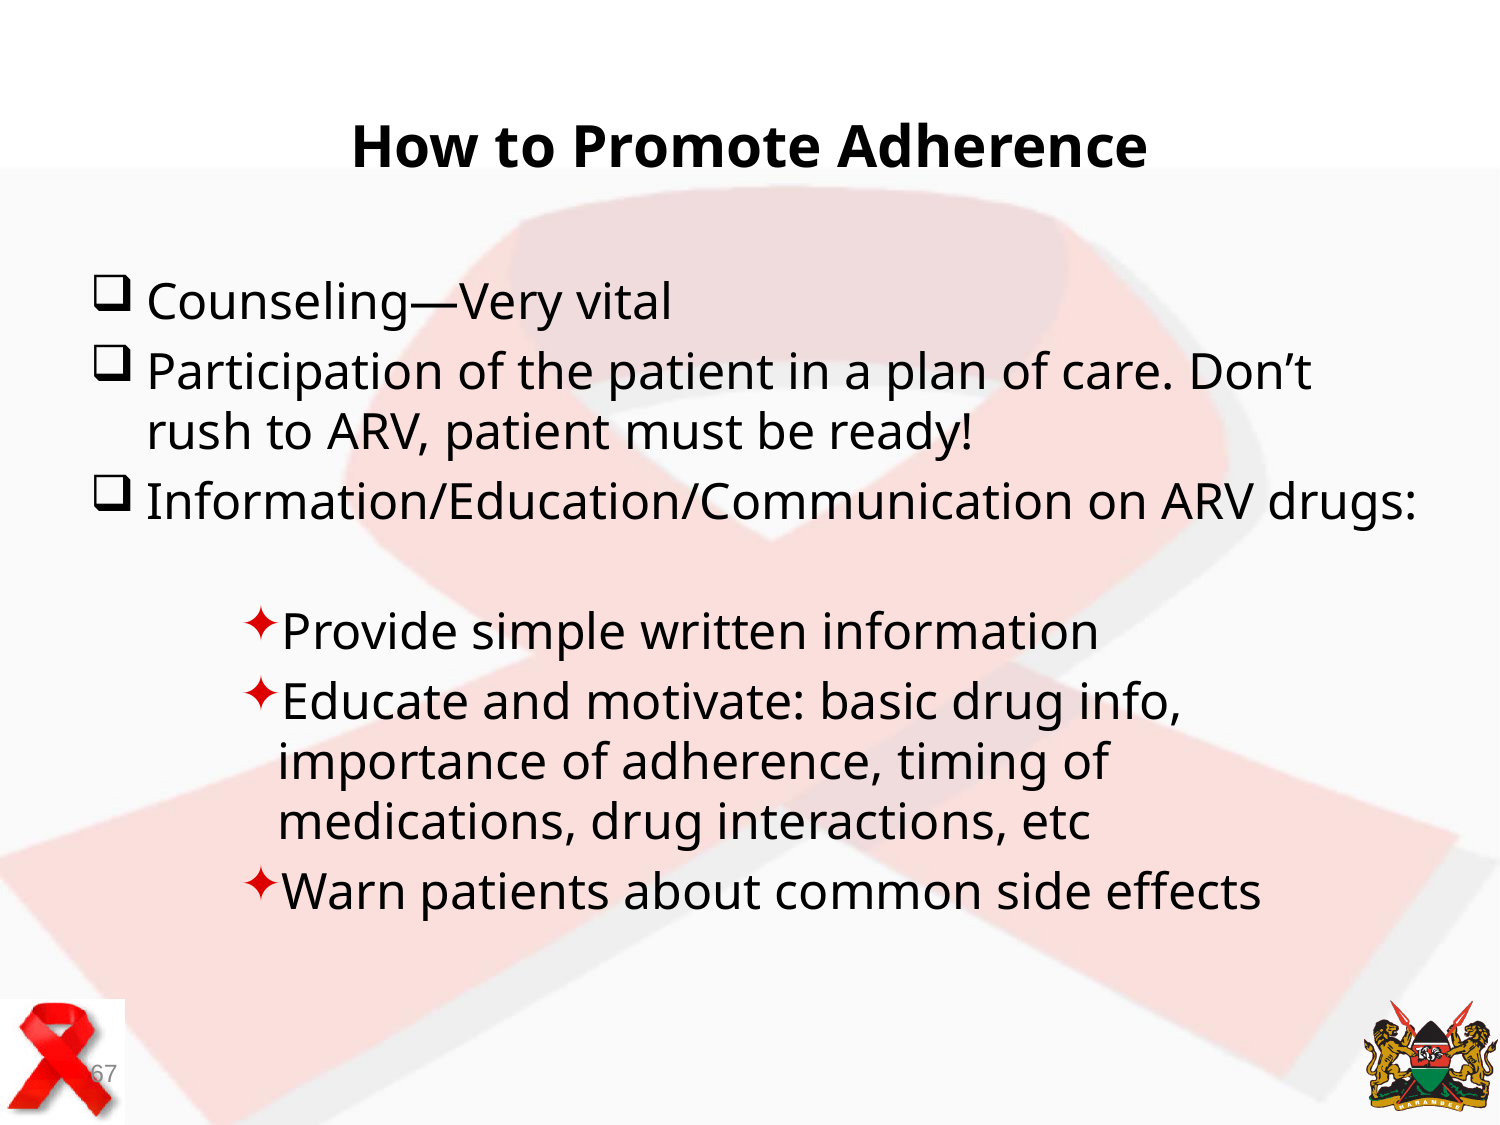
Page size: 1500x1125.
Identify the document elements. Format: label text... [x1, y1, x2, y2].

picture [0, 0, 1500, 1125]
list Counseling—Very vital Participation of the patient in a plan of care. Don’t rush to ARV, patient must be ready! Information/Education/Communication on ARV drugs: Provide simple written information Educate and motivate: basic drug info, importance of adherence, timing of medications, drug interactions, etc Warn patients about common side effects [75, 261, 1438, 1012]
text_box 67 [75, 1042, 425, 1103]
title How to Promote Adherence [112, 50, 1388, 238]
